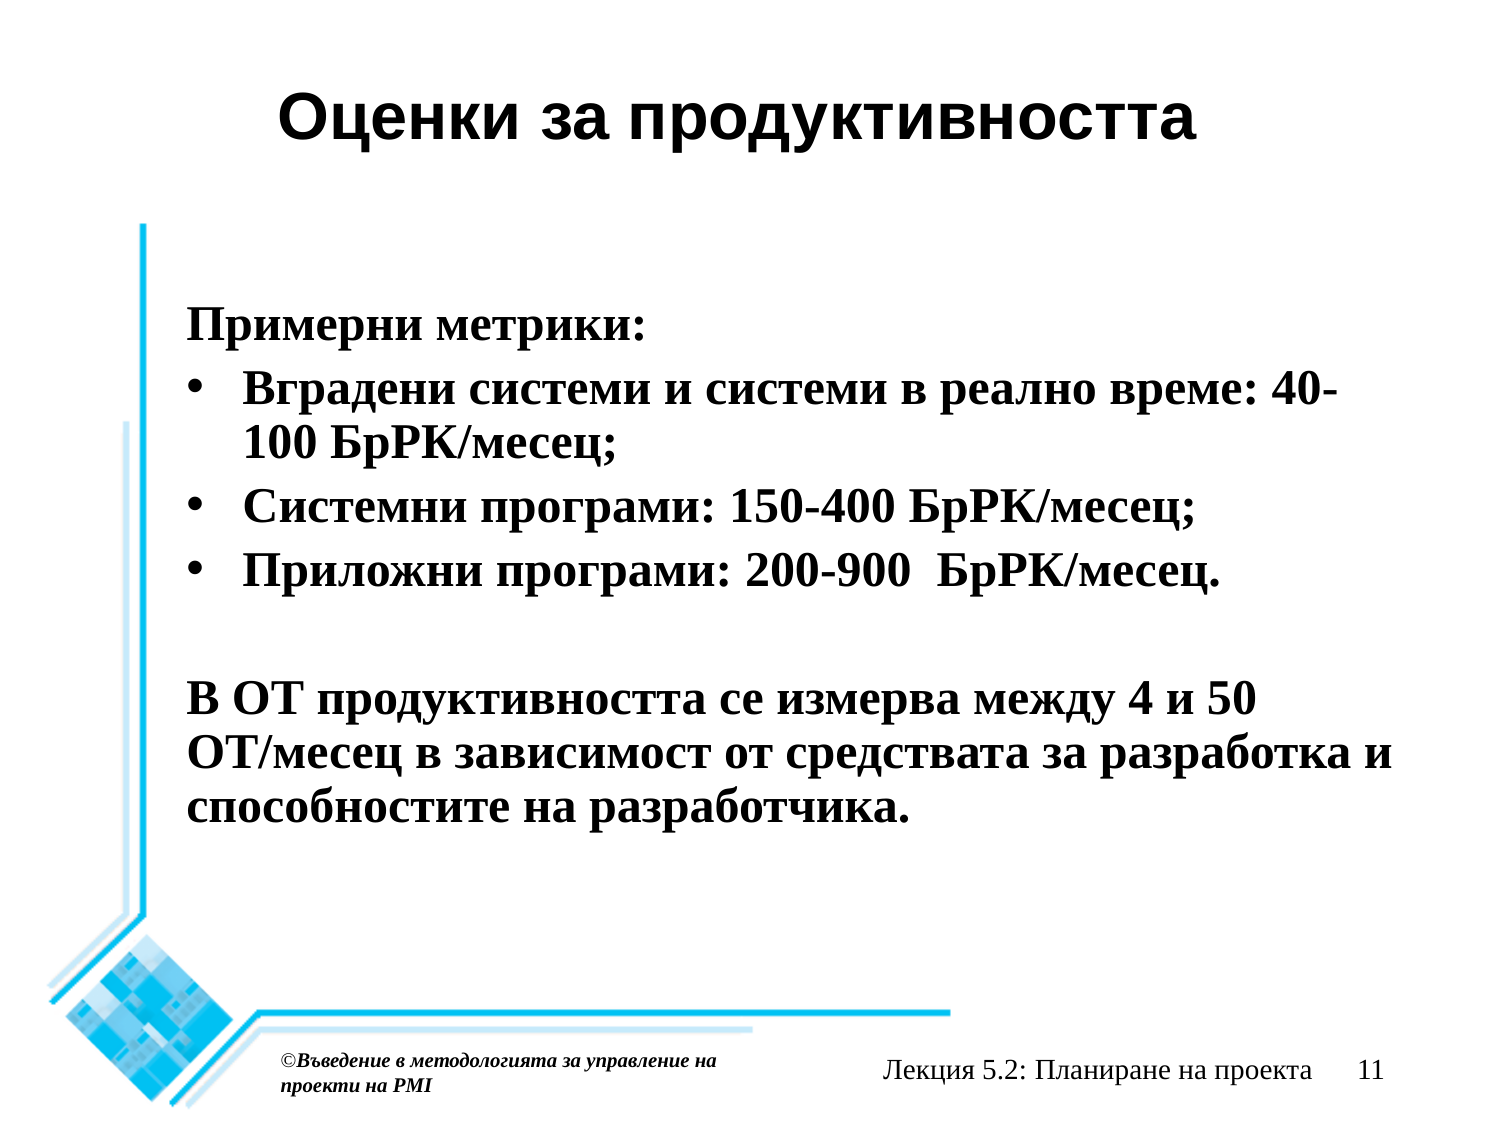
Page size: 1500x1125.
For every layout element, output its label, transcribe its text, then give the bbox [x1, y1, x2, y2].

title Оценки за продуктивността [62, 37, 1413, 188]
slide_number ©Въведение в методологията за управление на проекти на PMI [265, 1039, 773, 1106]
list Примерни метрики: Вградени системи и системи в реално време: 40-100 БрРК/месец; Системни програми: 150-400 БрРК/месец; Приложни програми: 200-900 БрРК/месец. В ОТ продуктивността се измерва между 4 и 50 ОТ/месец в зависимост от средствата за разработка и способностите на разработчика. [171, 220, 1409, 1008]
footer Лекция 5.2: Планиране на проекта [844, 1042, 1352, 1118]
slide_number 11 [1352, 1042, 1400, 1118]
picture [35, 212, 963, 1122]
